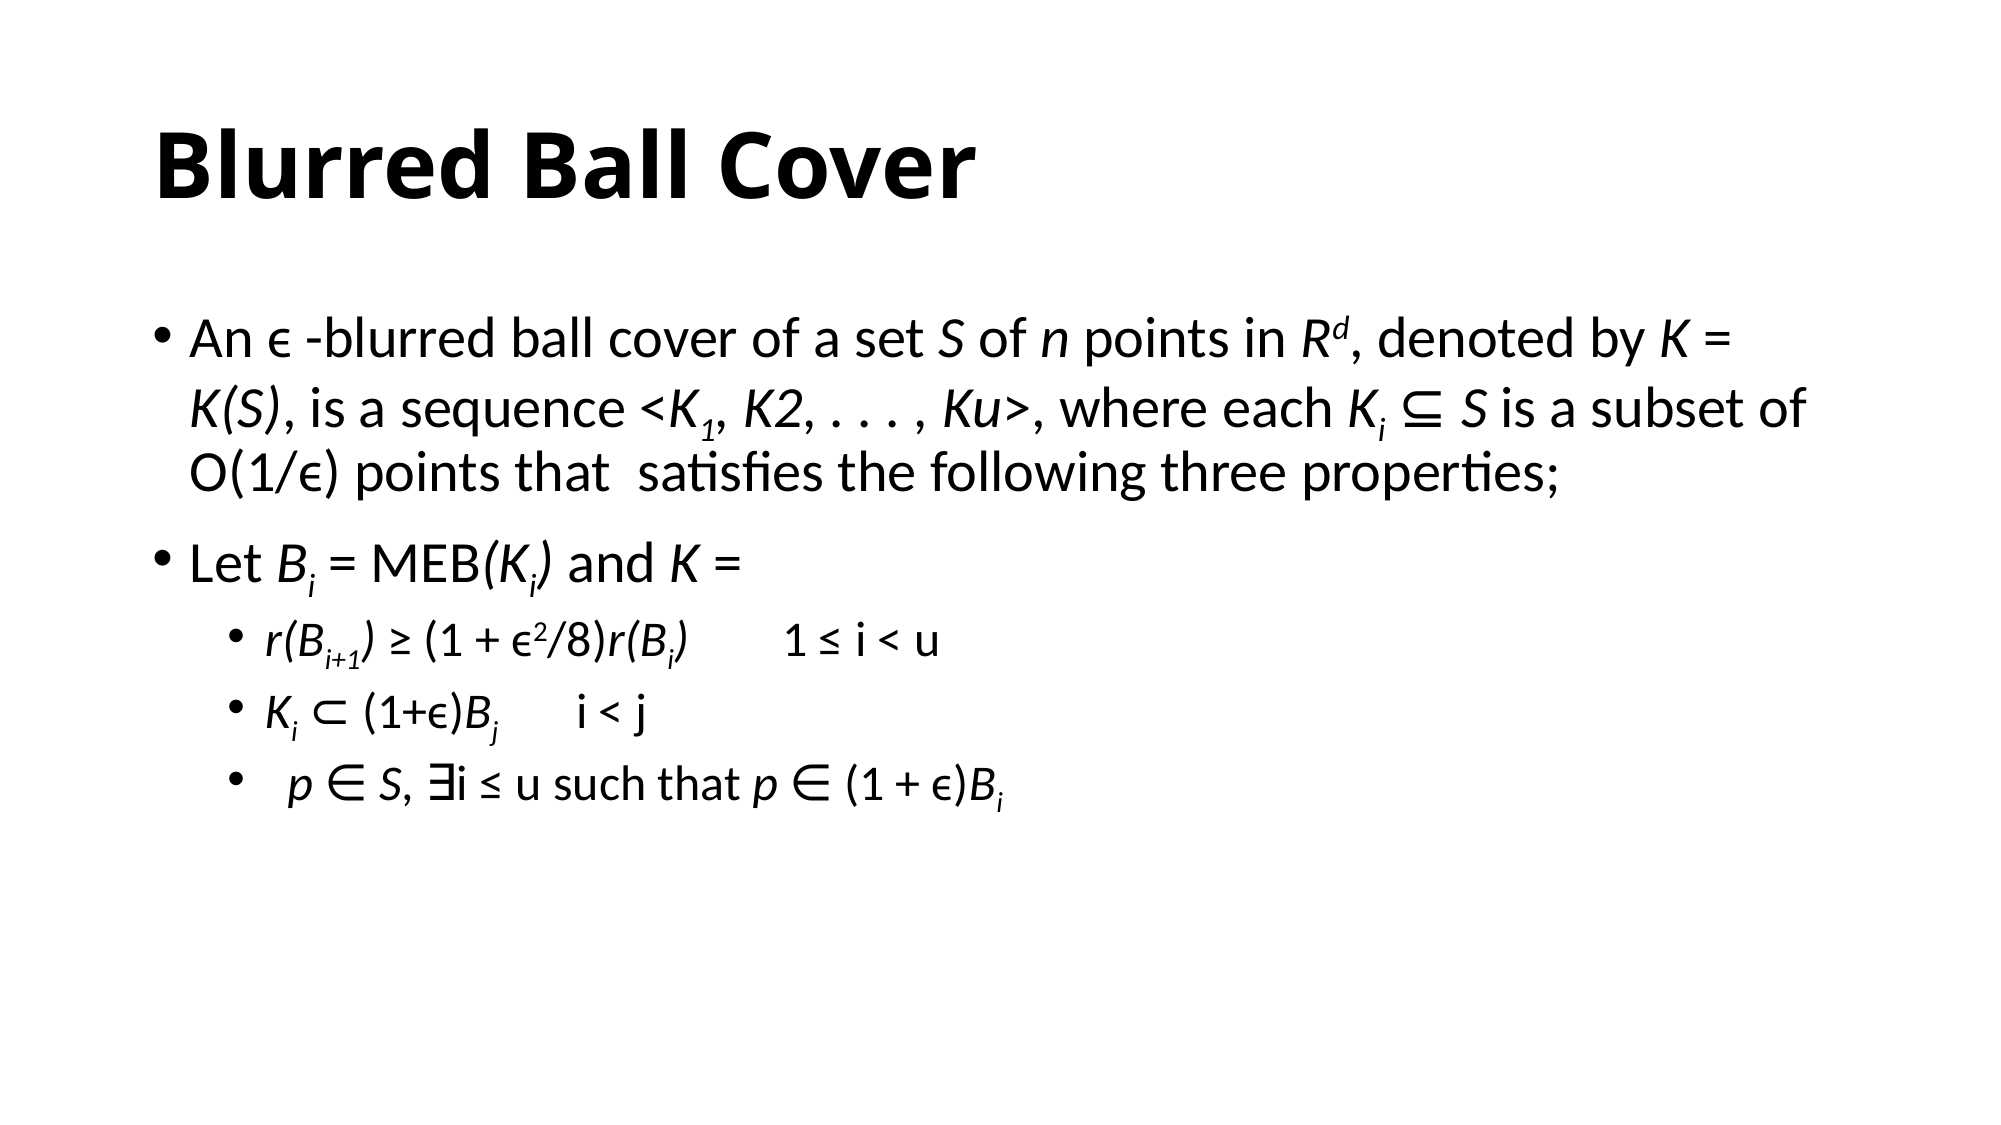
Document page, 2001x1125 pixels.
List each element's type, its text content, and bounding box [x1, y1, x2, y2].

title Blurred Ball Cover [137, 59, 1863, 278]
